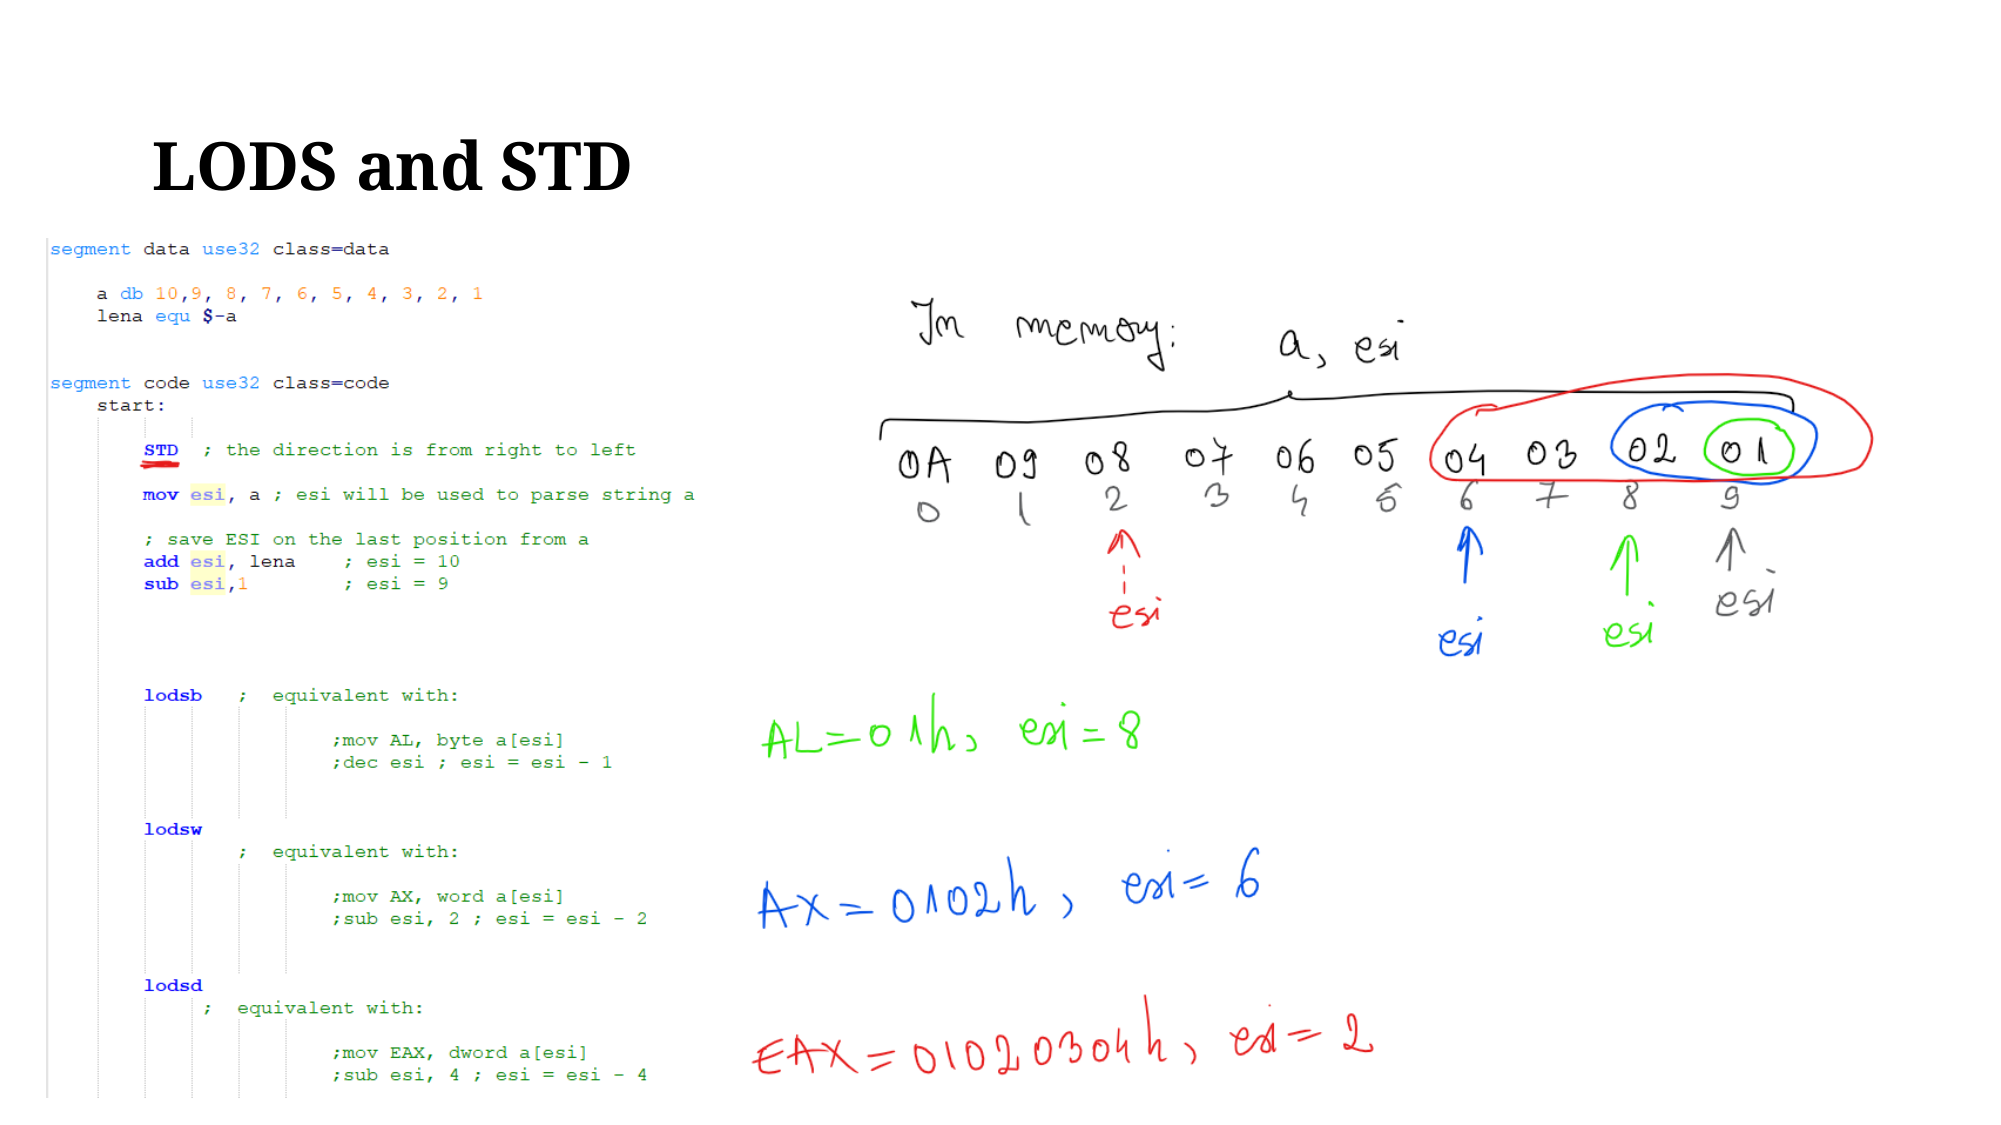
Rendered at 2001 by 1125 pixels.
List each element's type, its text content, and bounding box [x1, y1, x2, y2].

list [45, 238, 1880, 1098]
title LODS and STD [137, 59, 1863, 238]
